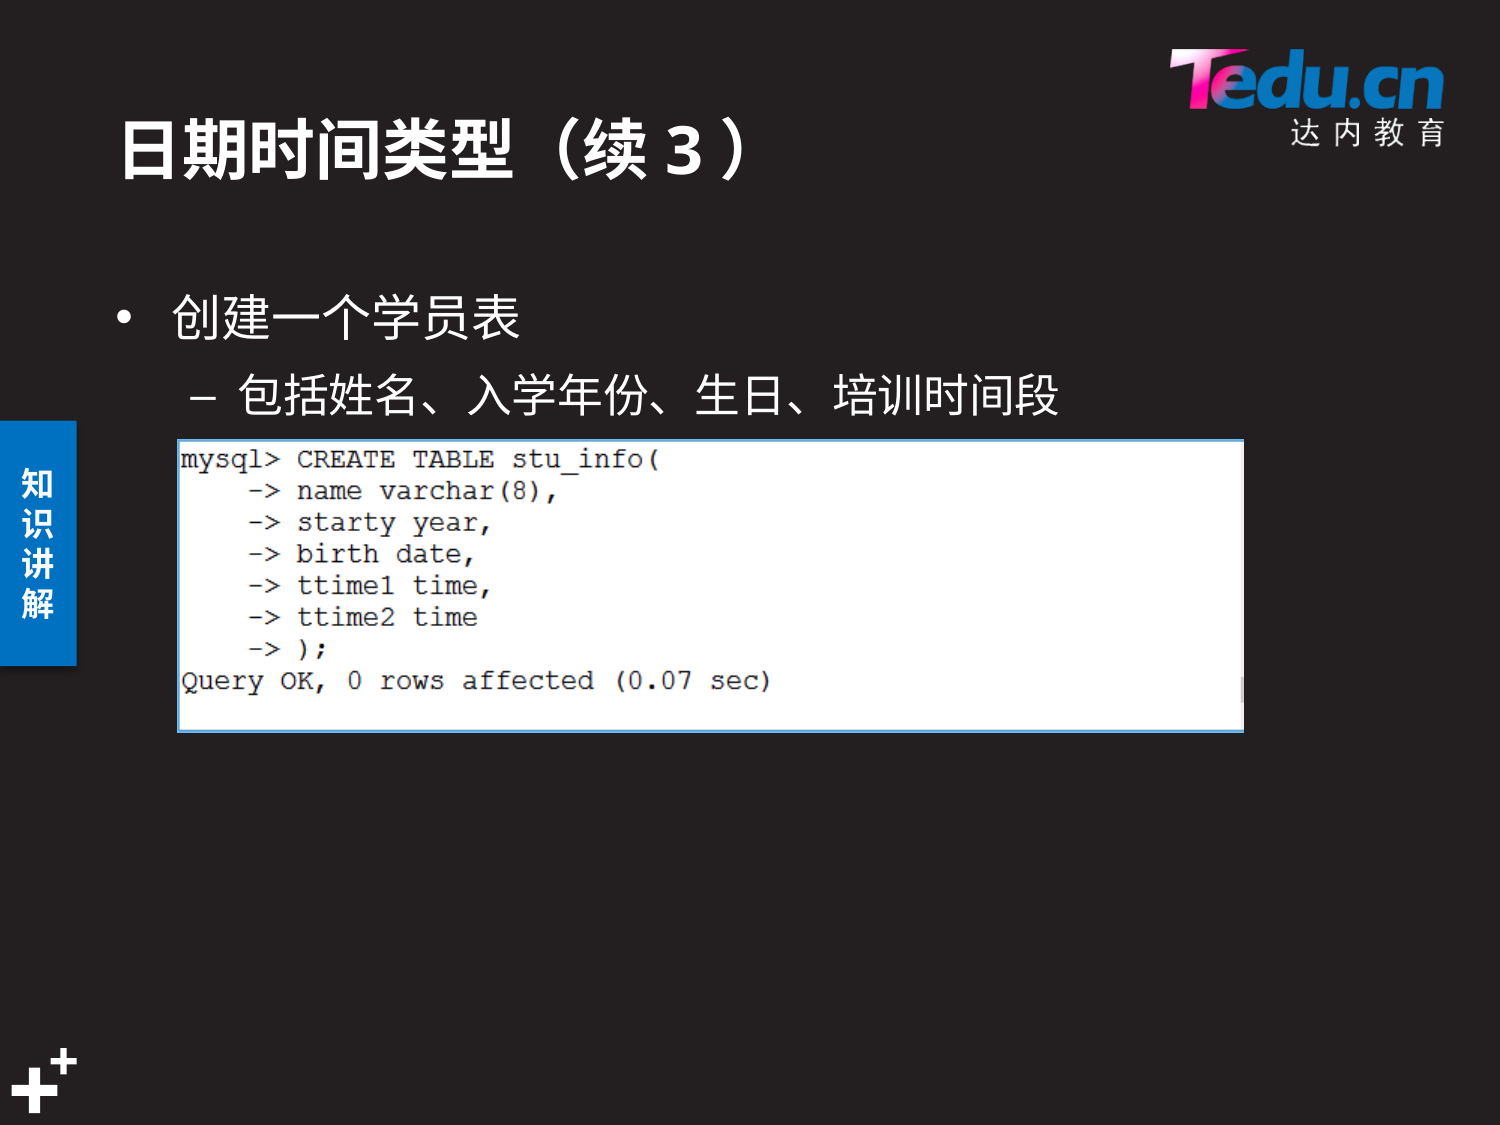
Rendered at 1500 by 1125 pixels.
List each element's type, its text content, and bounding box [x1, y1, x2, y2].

picture [176, 439, 1244, 733]
picture [1157, 35, 1459, 162]
list 创建一个学员表 包括姓名、入学年份、生日、培训时间段 [100, 267, 1349, 433]
title 日期时间类型（续3） [100, 89, 1211, 207]
